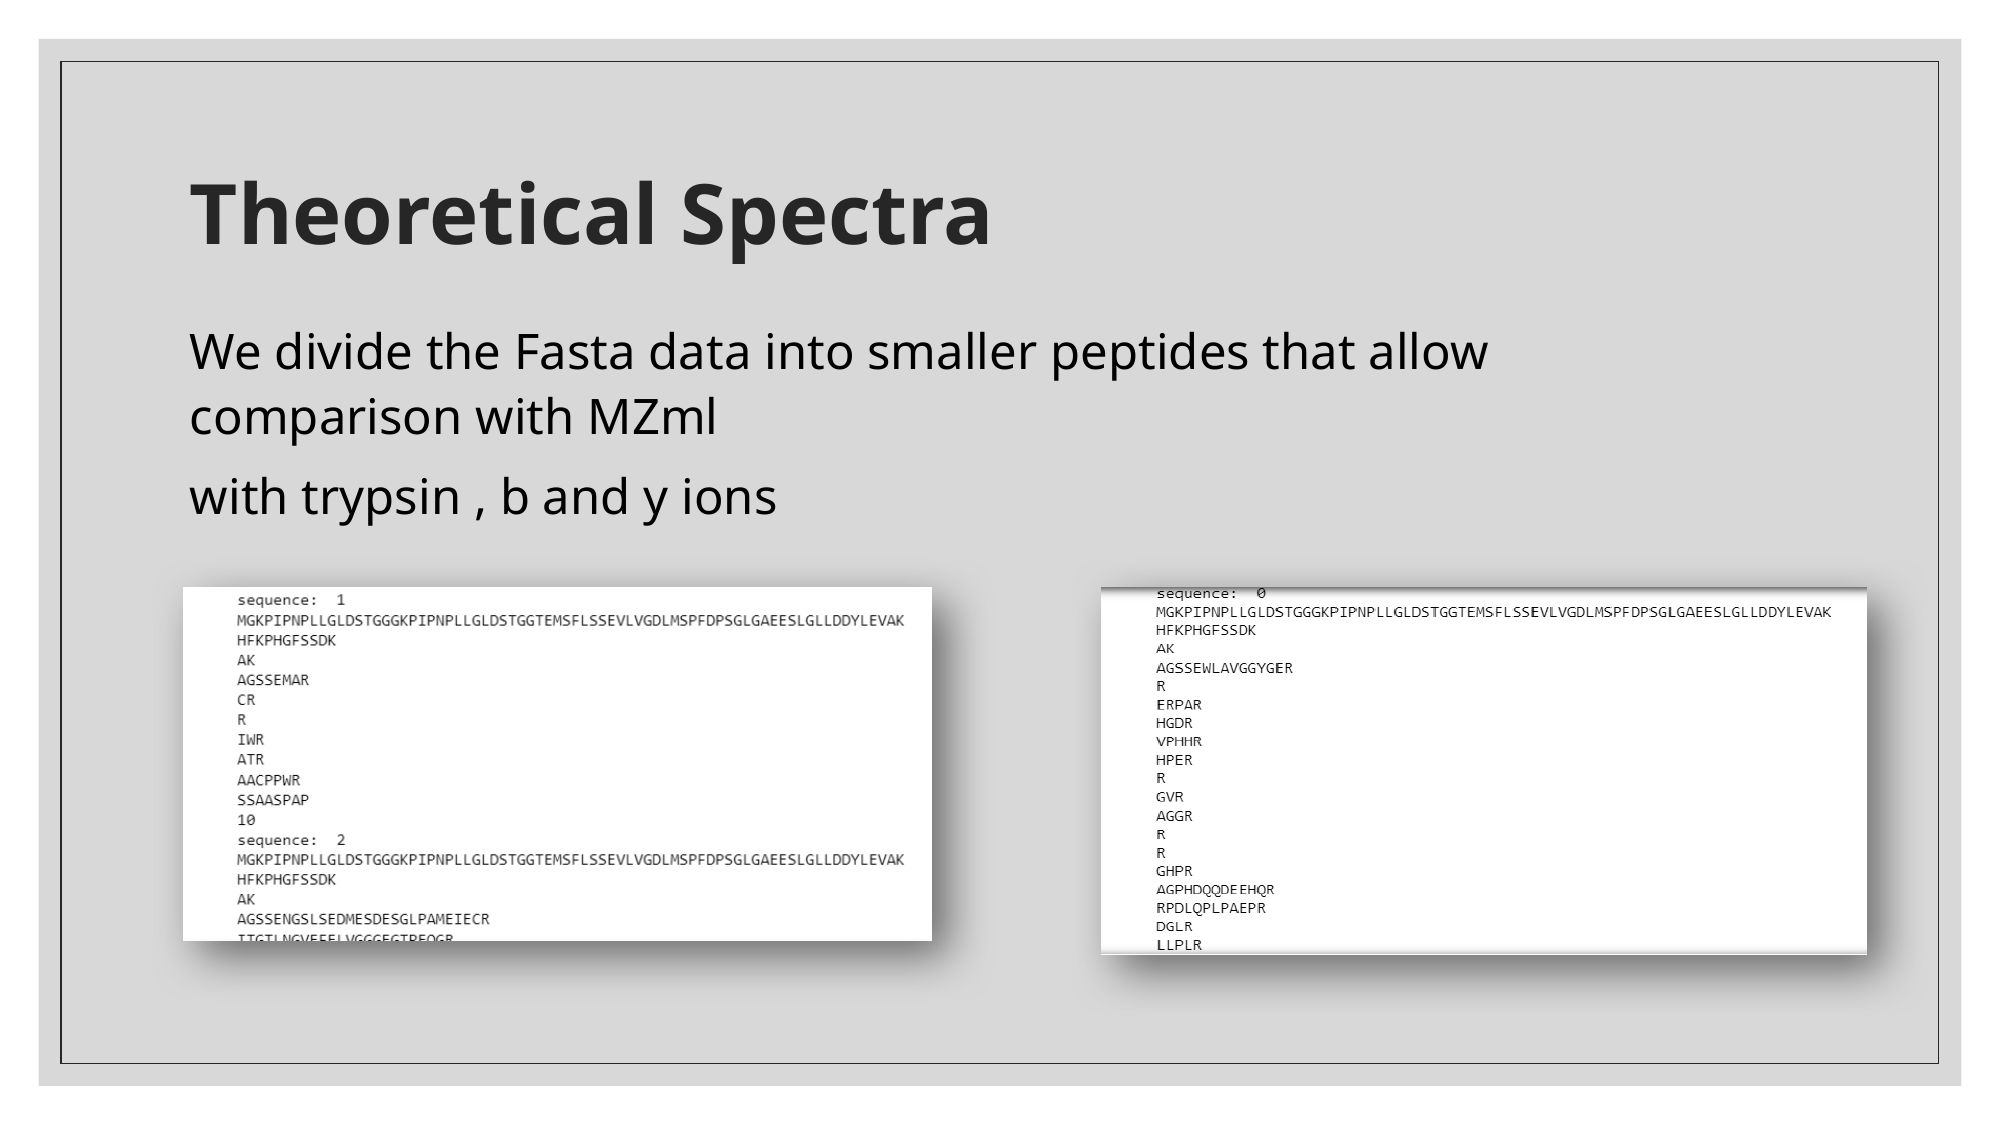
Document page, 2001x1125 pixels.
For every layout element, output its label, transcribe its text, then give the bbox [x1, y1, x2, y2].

picture [1101, 587, 1867, 956]
list We divide the Fasta data into smaller peptides that allow comparison with MZml with trypsin , b and y ions [174, 307, 1662, 533]
picture [182, 587, 932, 941]
title Theoretical Spectra [174, 105, 1825, 331]
